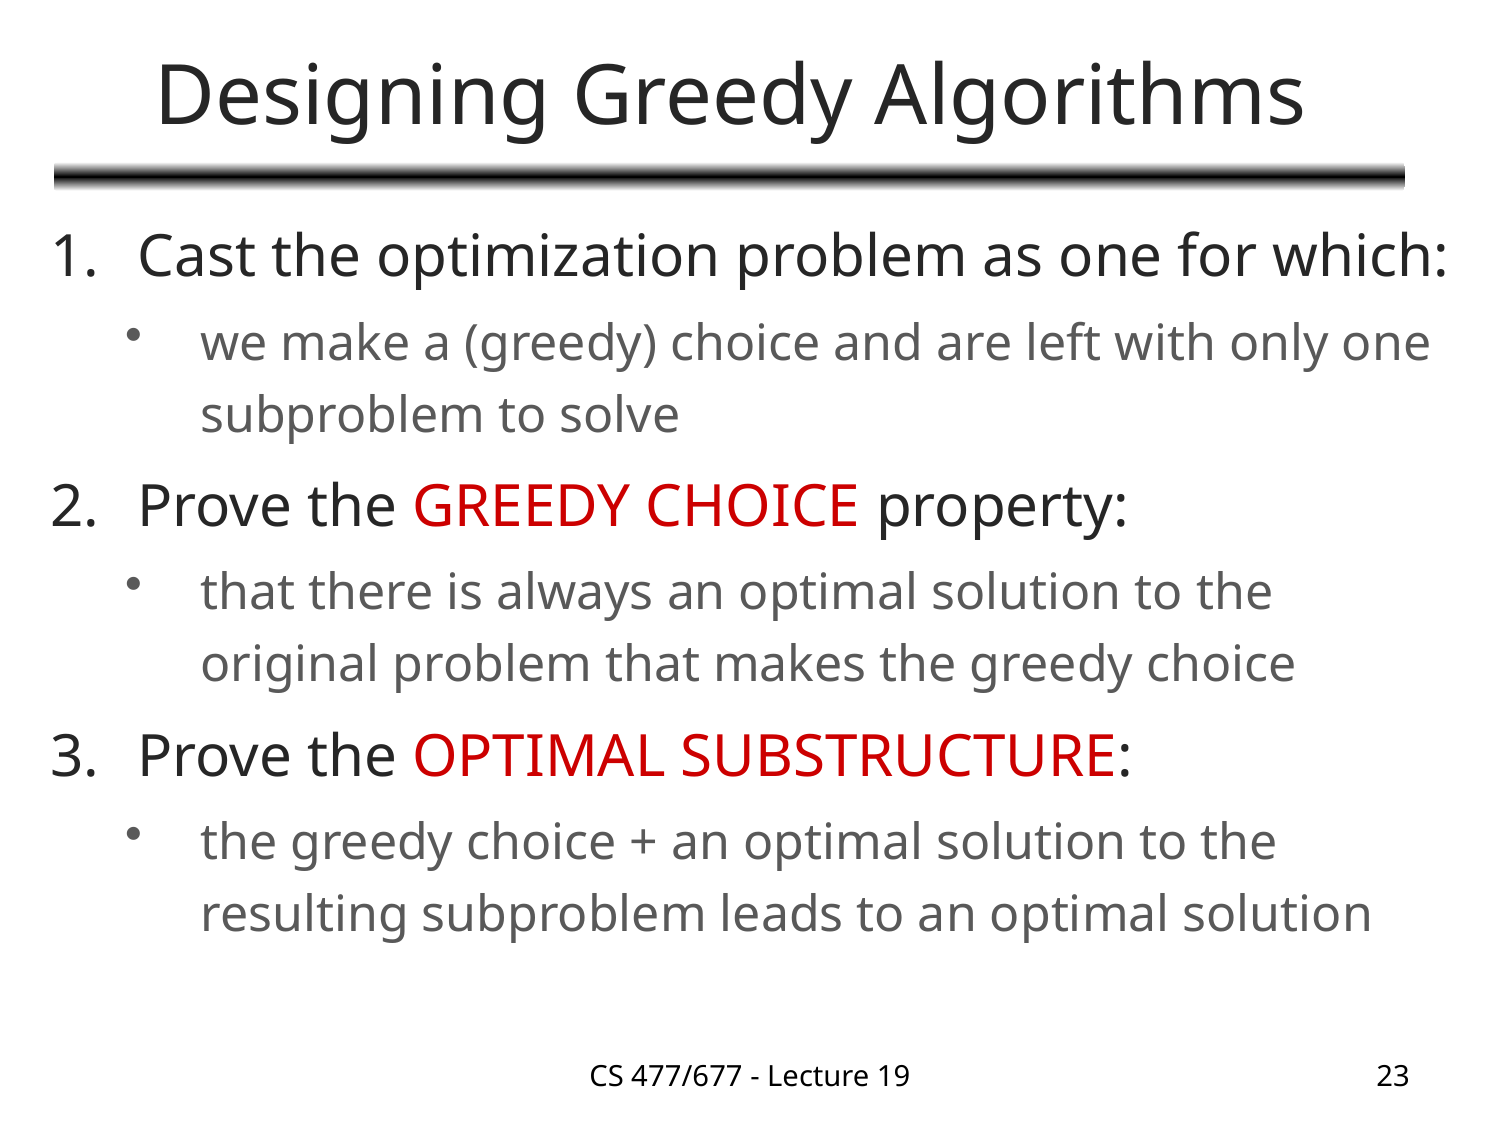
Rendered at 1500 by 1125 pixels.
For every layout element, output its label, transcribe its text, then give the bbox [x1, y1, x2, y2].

list Cast the optimization problem as one for which: we make a (greedy) choice and are left with only one subproblem to solve Prove the GREEDY CHOICE property: that there is always an optimal solution to the original problem that makes the greedy choice Prove the OPTIMAL SUBSTRUCTURE: the greedy choice + an optimal solution to the resulting subproblem leads to an optimal solution [34, 196, 1478, 1075]
slide_number 23 [1074, 1049, 1426, 1103]
footer CS 477/677 - Lecture 19 [512, 1075, 988, 1103]
title Designing Greedy Algorithms [55, 16, 1407, 166]
